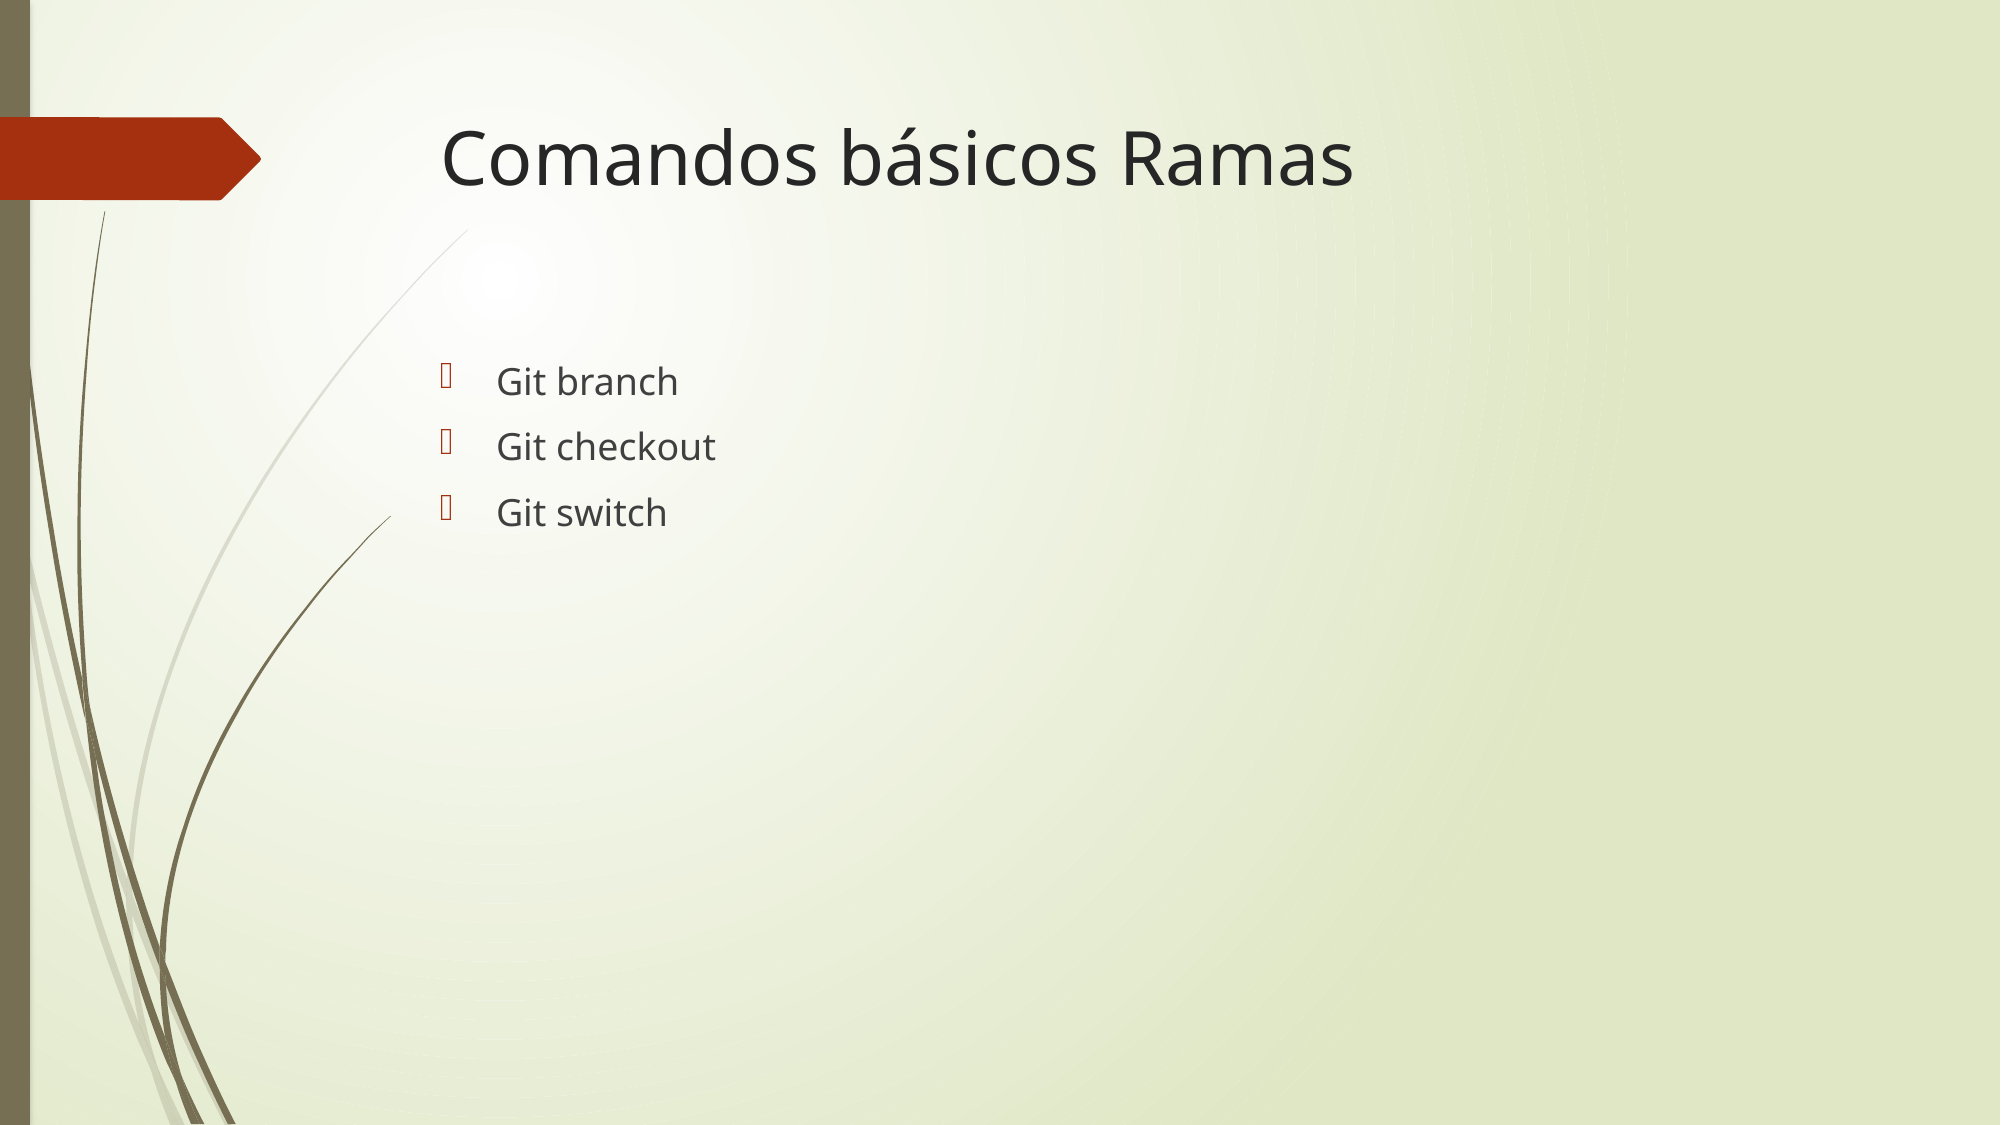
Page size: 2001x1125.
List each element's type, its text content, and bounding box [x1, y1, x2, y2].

list Git branch Git checkout Git switch [424, 350, 936, 970]
title Comandos básicos Ramas [425, 102, 1888, 313]
